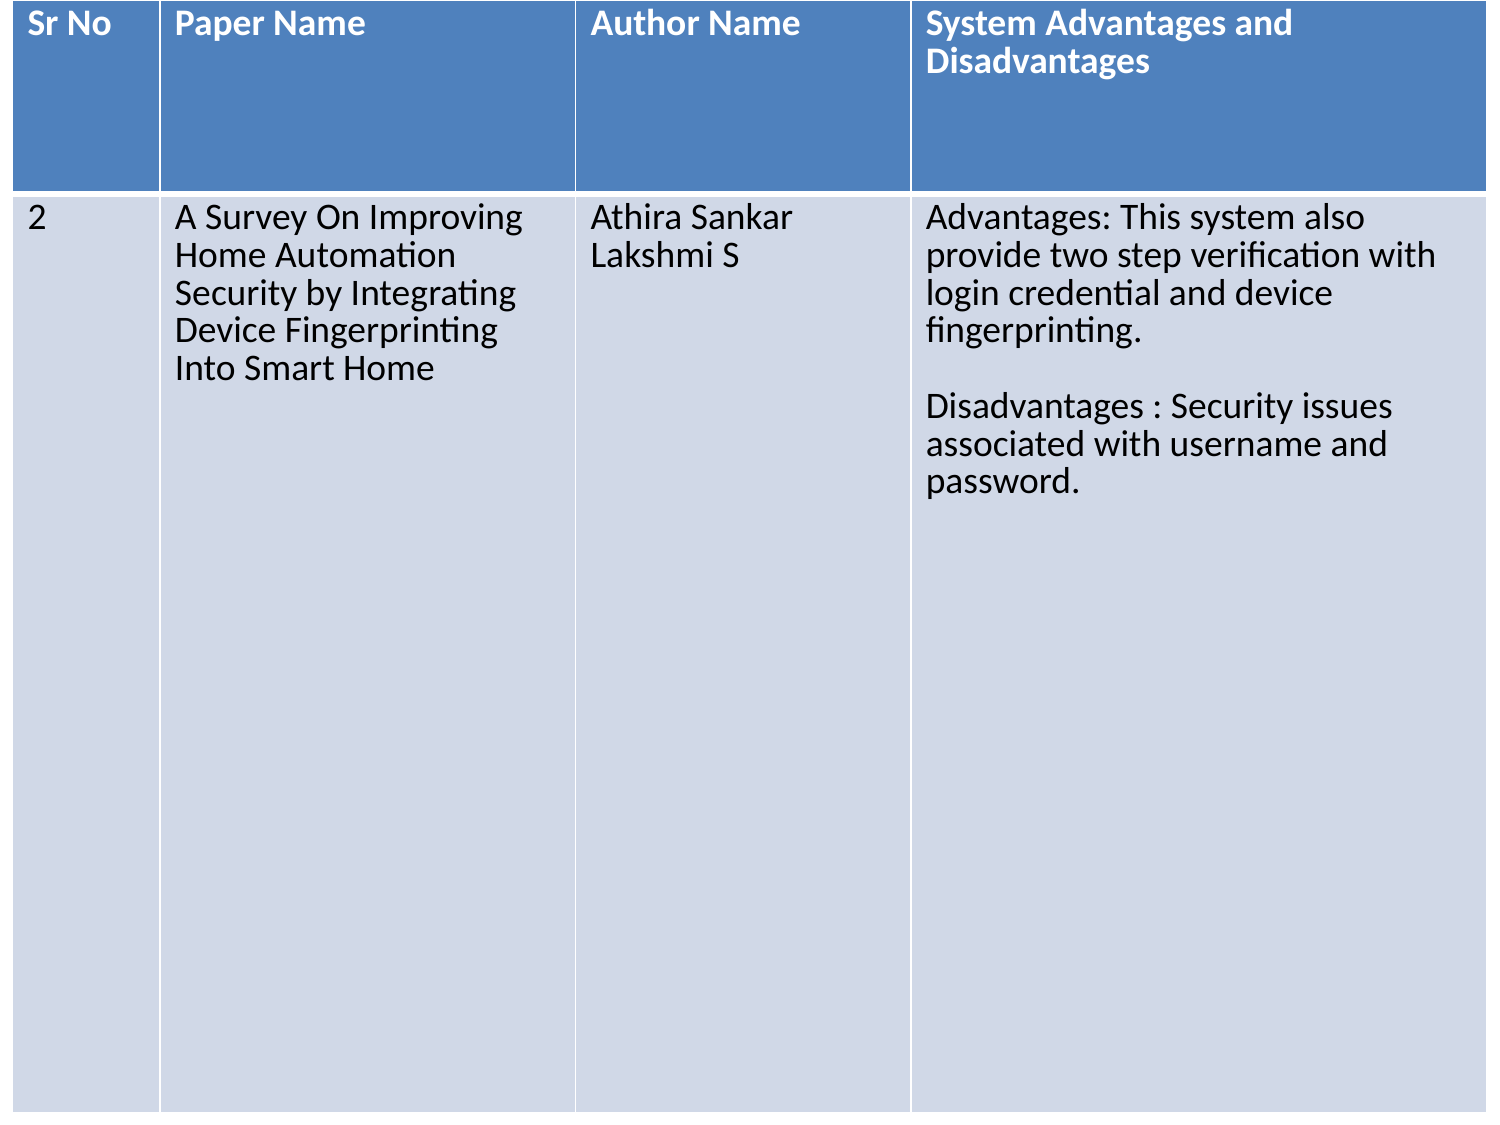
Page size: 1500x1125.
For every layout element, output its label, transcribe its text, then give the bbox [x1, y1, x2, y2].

table_cell Athira Sankar Lakshmi S [576, 197, 910, 1112]
table_cell Advantages: This system also provide two step verification with login credential and device fingerprinting. Disadvantages : Security issues associated with username and password. [912, 197, 1486, 1112]
table_cell 2 [13, 197, 159, 1112]
table_header System Advantages and Disadvantages [912, 1, 1486, 191]
table_cell A Survey On Improving Home Automation Security by Integrating Device Fingerprinting Into Smart Home [161, 197, 575, 1112]
table_header Author Name [576, 1, 910, 191]
table_header Paper Name [161, 1, 575, 191]
table_header Sr No [13, 1, 159, 191]
